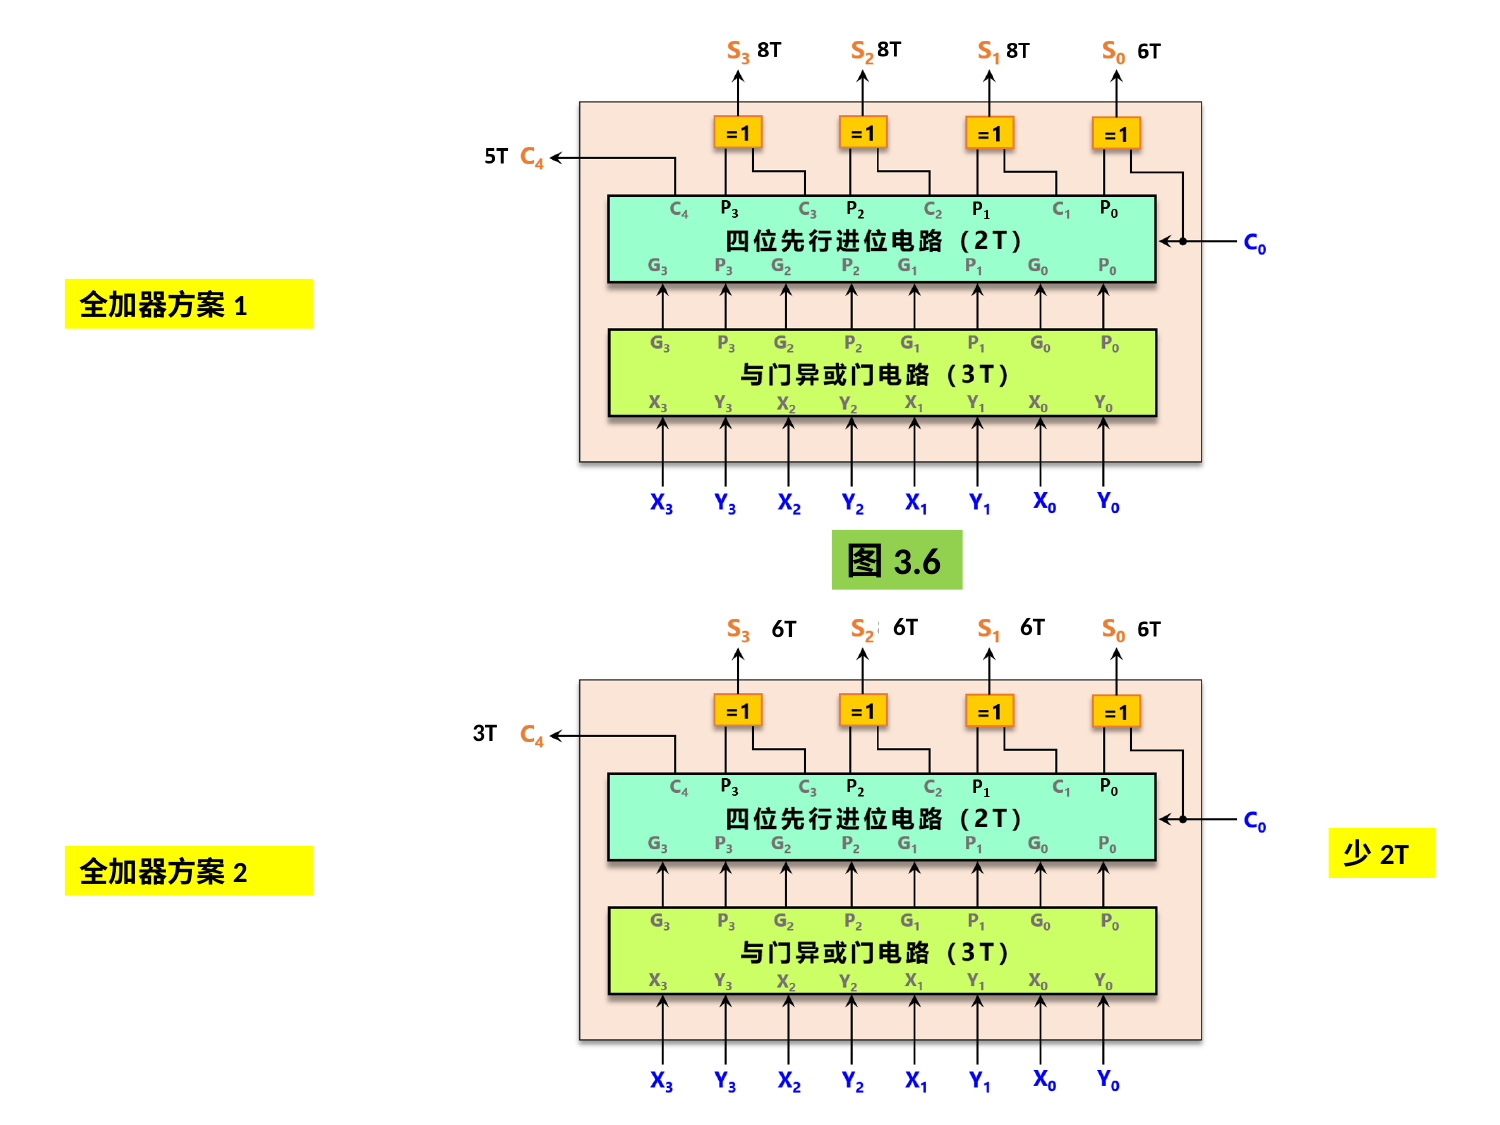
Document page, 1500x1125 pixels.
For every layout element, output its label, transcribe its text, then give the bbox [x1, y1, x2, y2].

text_box 图3.6 [831, 535, 963, 584]
text_box 全加器方案2 [64, 845, 313, 896]
picture [462, 585, 1302, 1107]
text_box 少2T [1328, 828, 1435, 878]
picture [462, 7, 1302, 528]
text_box 全加器方案1 [64, 278, 313, 329]
